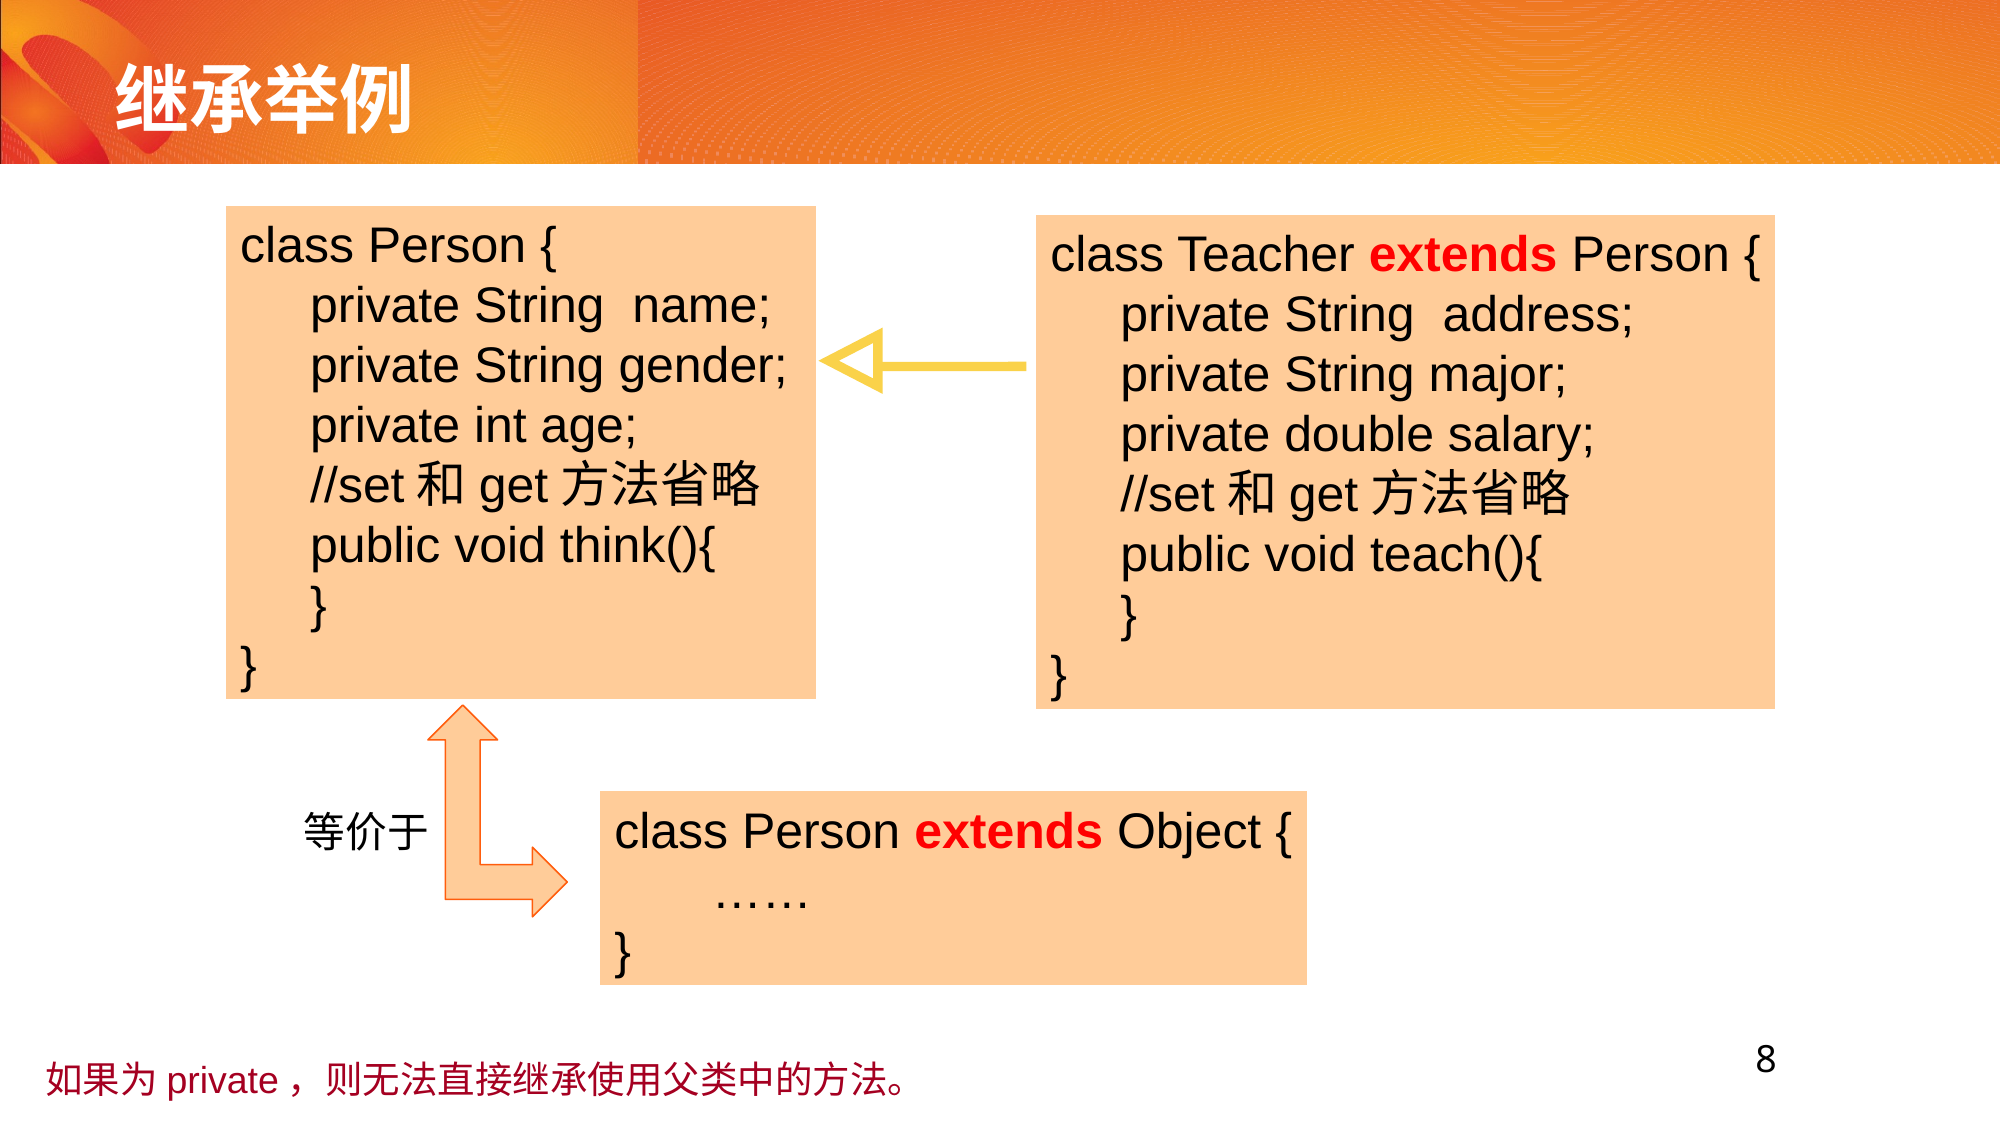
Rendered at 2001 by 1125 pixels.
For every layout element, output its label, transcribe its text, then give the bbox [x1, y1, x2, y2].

title 继承举例 [99, 45, 1900, 167]
text_box class Person { private String name; private String gender; private int age; //set和get方法省略 public void think(){ } } [225, 205, 817, 700]
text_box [827, 335, 1027, 386]
text_box 等价于 [289, 798, 444, 864]
text_box class Teacher extends Person { private String address; private String major; private double salary; //set和get方法省略 public void teach(){ } } [1035, 214, 1776, 710]
text_box 如果为private，则无法直接继承使用父类中的方法。 [30, 1048, 1162, 1109]
text_box [427, 705, 568, 917]
text_box class Person extends Object { …… } [599, 790, 1308, 986]
picture [0, 0, 2000, 164]
